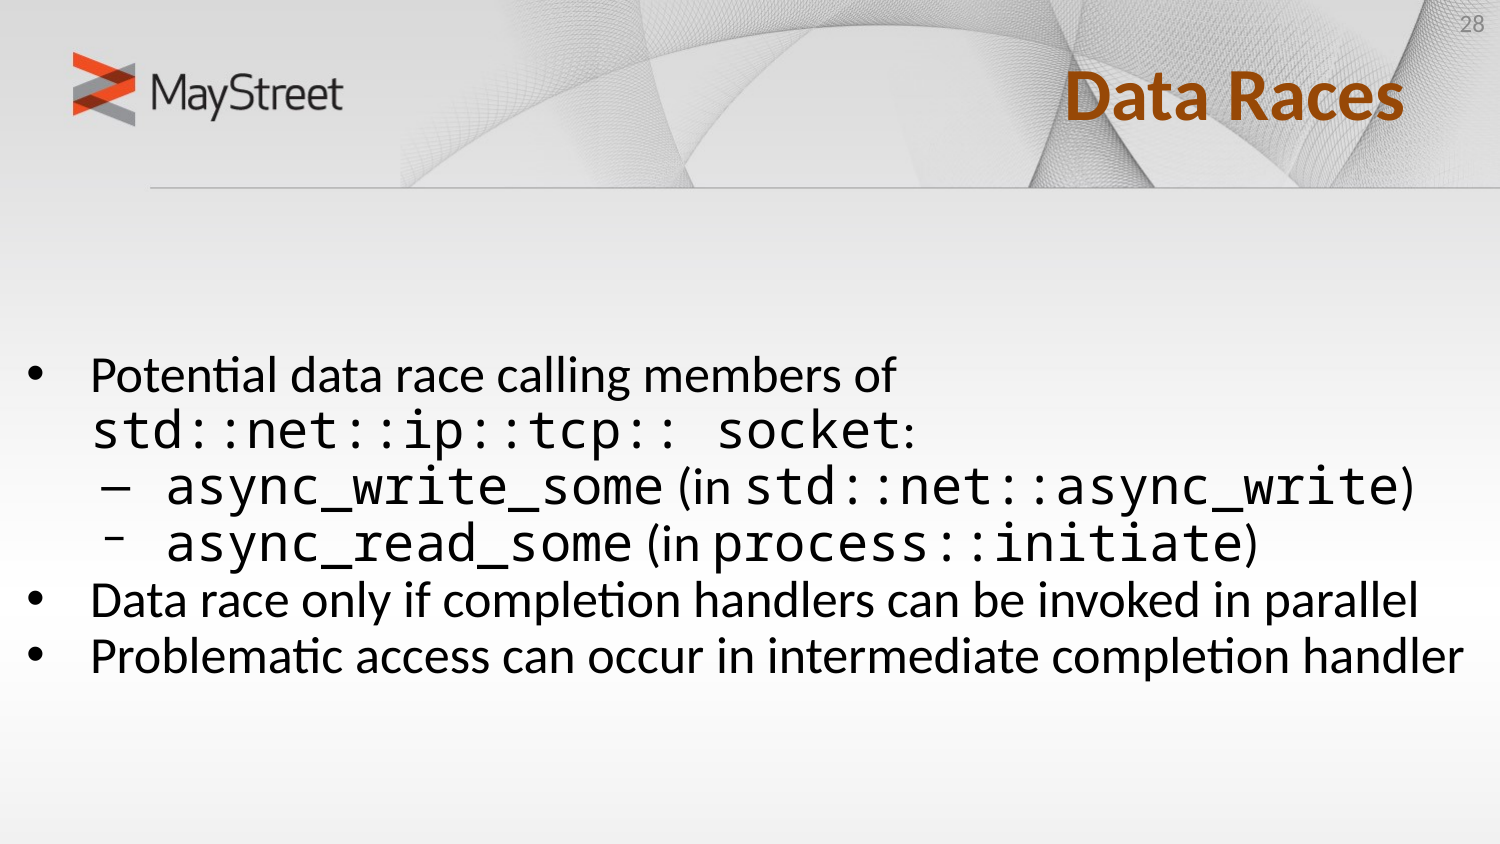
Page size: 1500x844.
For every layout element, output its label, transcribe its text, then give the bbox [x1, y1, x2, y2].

title Data Races [70, 54, 1421, 127]
slide_number ‹#› [1149, 0, 1500, 45]
list Potential data race calling members of std::net::ip::tcp:: socket: async_write_some (in std::net::async_write) async_read_some (in process::initiate) Data race only if completion handlers can be invoked in parallel Problematic access can occur in intermediate completion handler [0, 188, 1500, 844]
picture [0, 0, 1500, 188]
